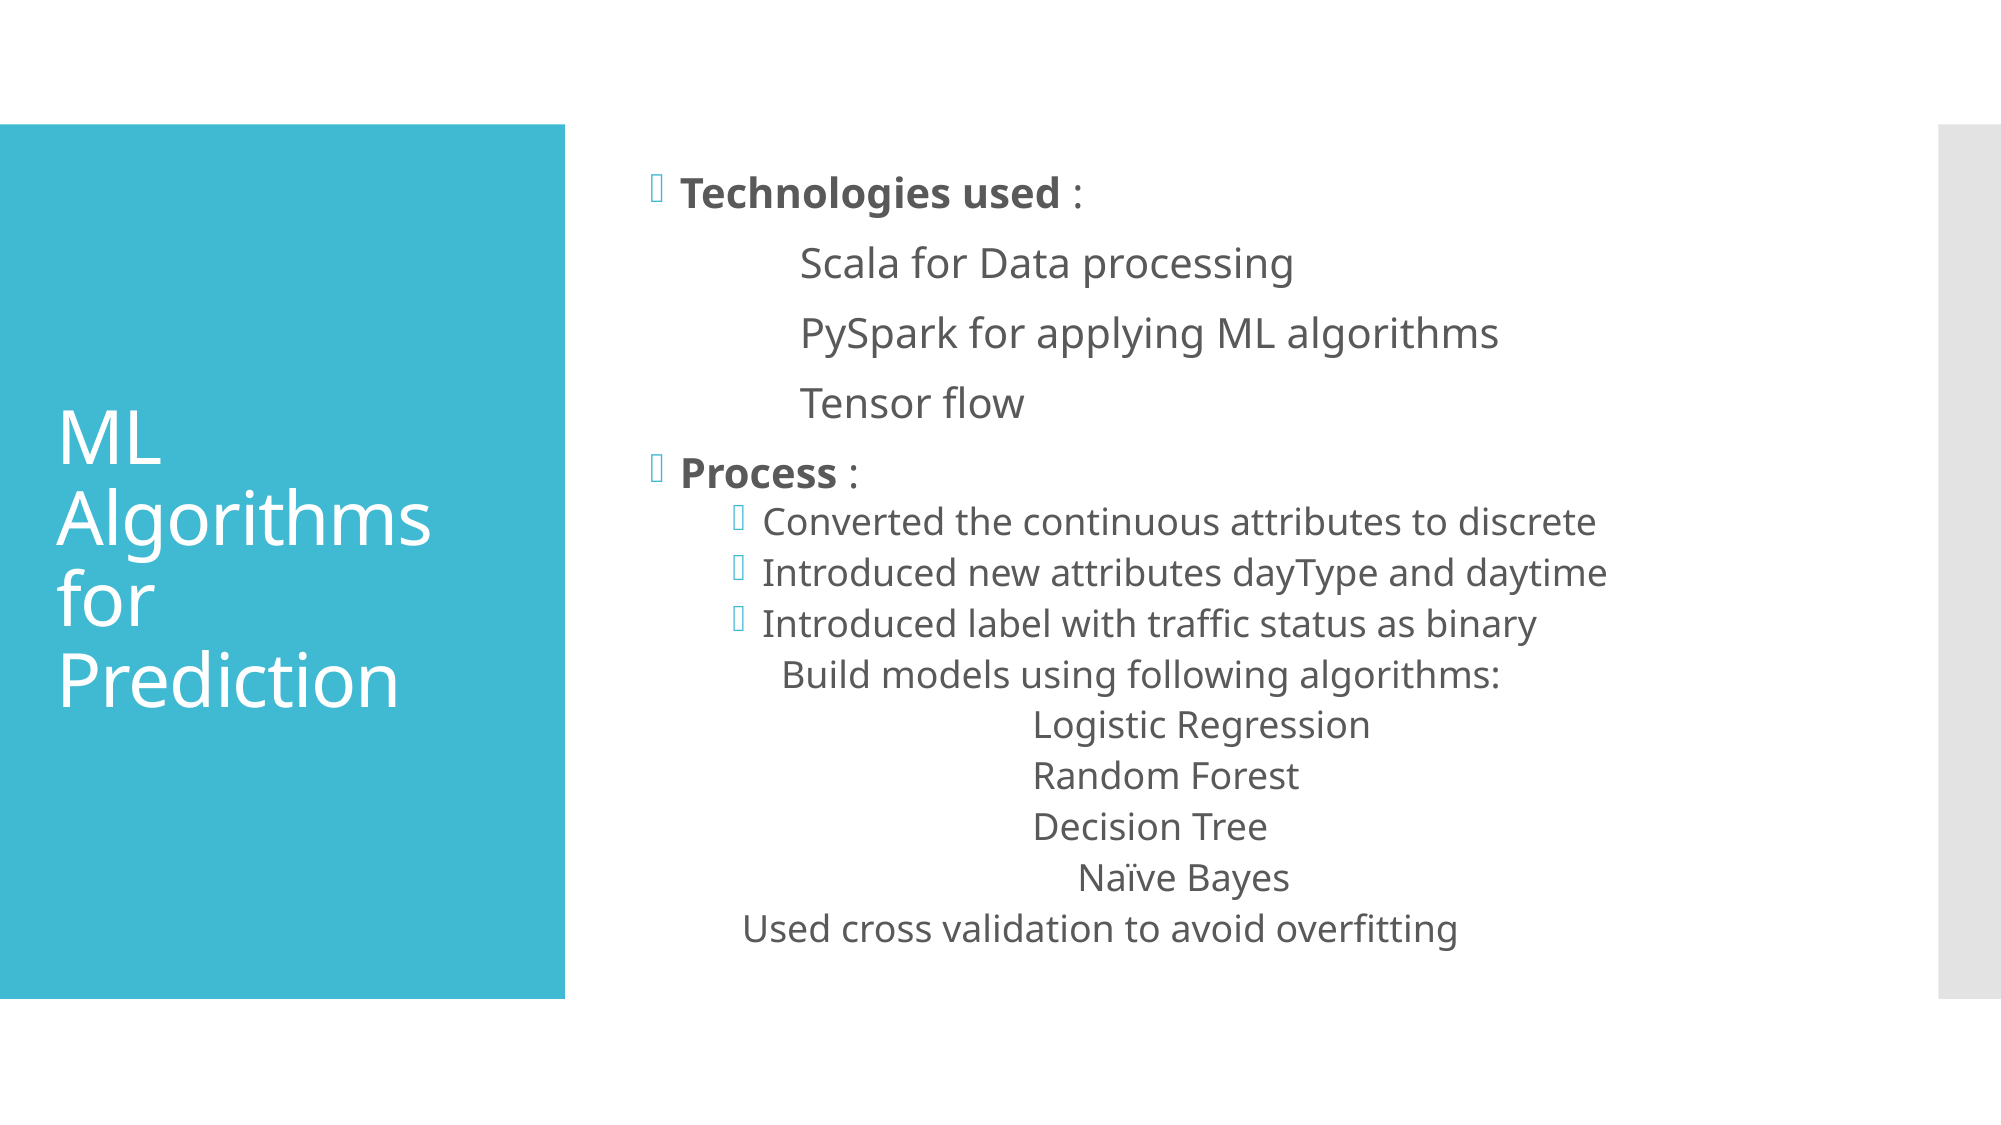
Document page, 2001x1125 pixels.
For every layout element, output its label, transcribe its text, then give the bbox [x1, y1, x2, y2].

list Technologies used : Scala for Data processing PySpark for applying ML algorithms Tensor flow Process : Converted the continuous attributes to discrete Introduced new attributes dayType and daytime Introduced label with traffic status as binary Build models using following algorithms: Logistic Regression Random Forest Decision Tree Naïve Bayes Used cross validation to avoid overfitting [634, 141, 1835, 982]
title ML Algorithms for Prediction [41, 184, 525, 940]
